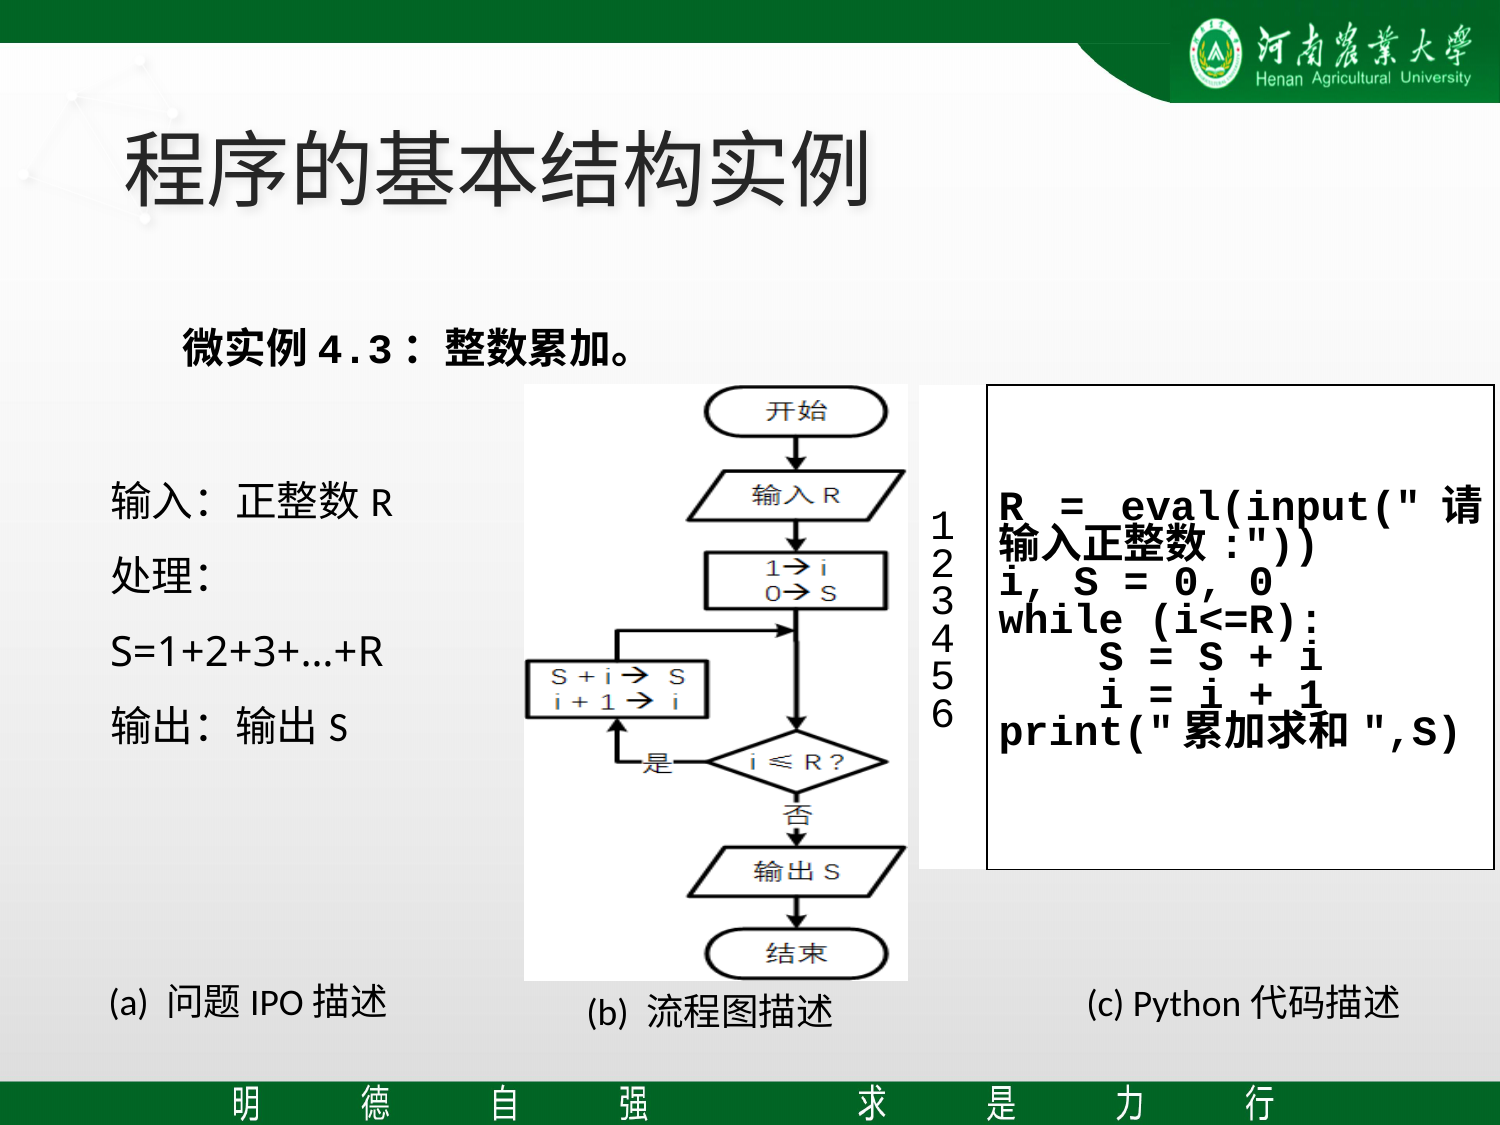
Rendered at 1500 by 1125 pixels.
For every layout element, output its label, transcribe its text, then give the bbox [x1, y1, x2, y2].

text_box (c) Python代码描述 [1071, 971, 1424, 1032]
table_header 1 2 3 4 5 6 [919, 385, 986, 869]
text_box (a) 问题IPO描述 [93, 971, 411, 1031]
text_box 程序的基本结构实例 [215, 109, 889, 225]
text_box (b) 流程图描述 [571, 989, 857, 1041]
text_box 输入：正整数R 处理： S=1+2+3+…+R 输出：输出S [95, 442, 519, 758]
text_box 微实例4.3：整数累加。 [123, 289, 1495, 380]
picture [0, 0, 1500, 1125]
table_header R = eval(input("请输入正整数:")) i, S = 0, 0 while (i<=R): S = S + i i = i + 1 print("累加求和",S) [988, 386, 1493, 869]
